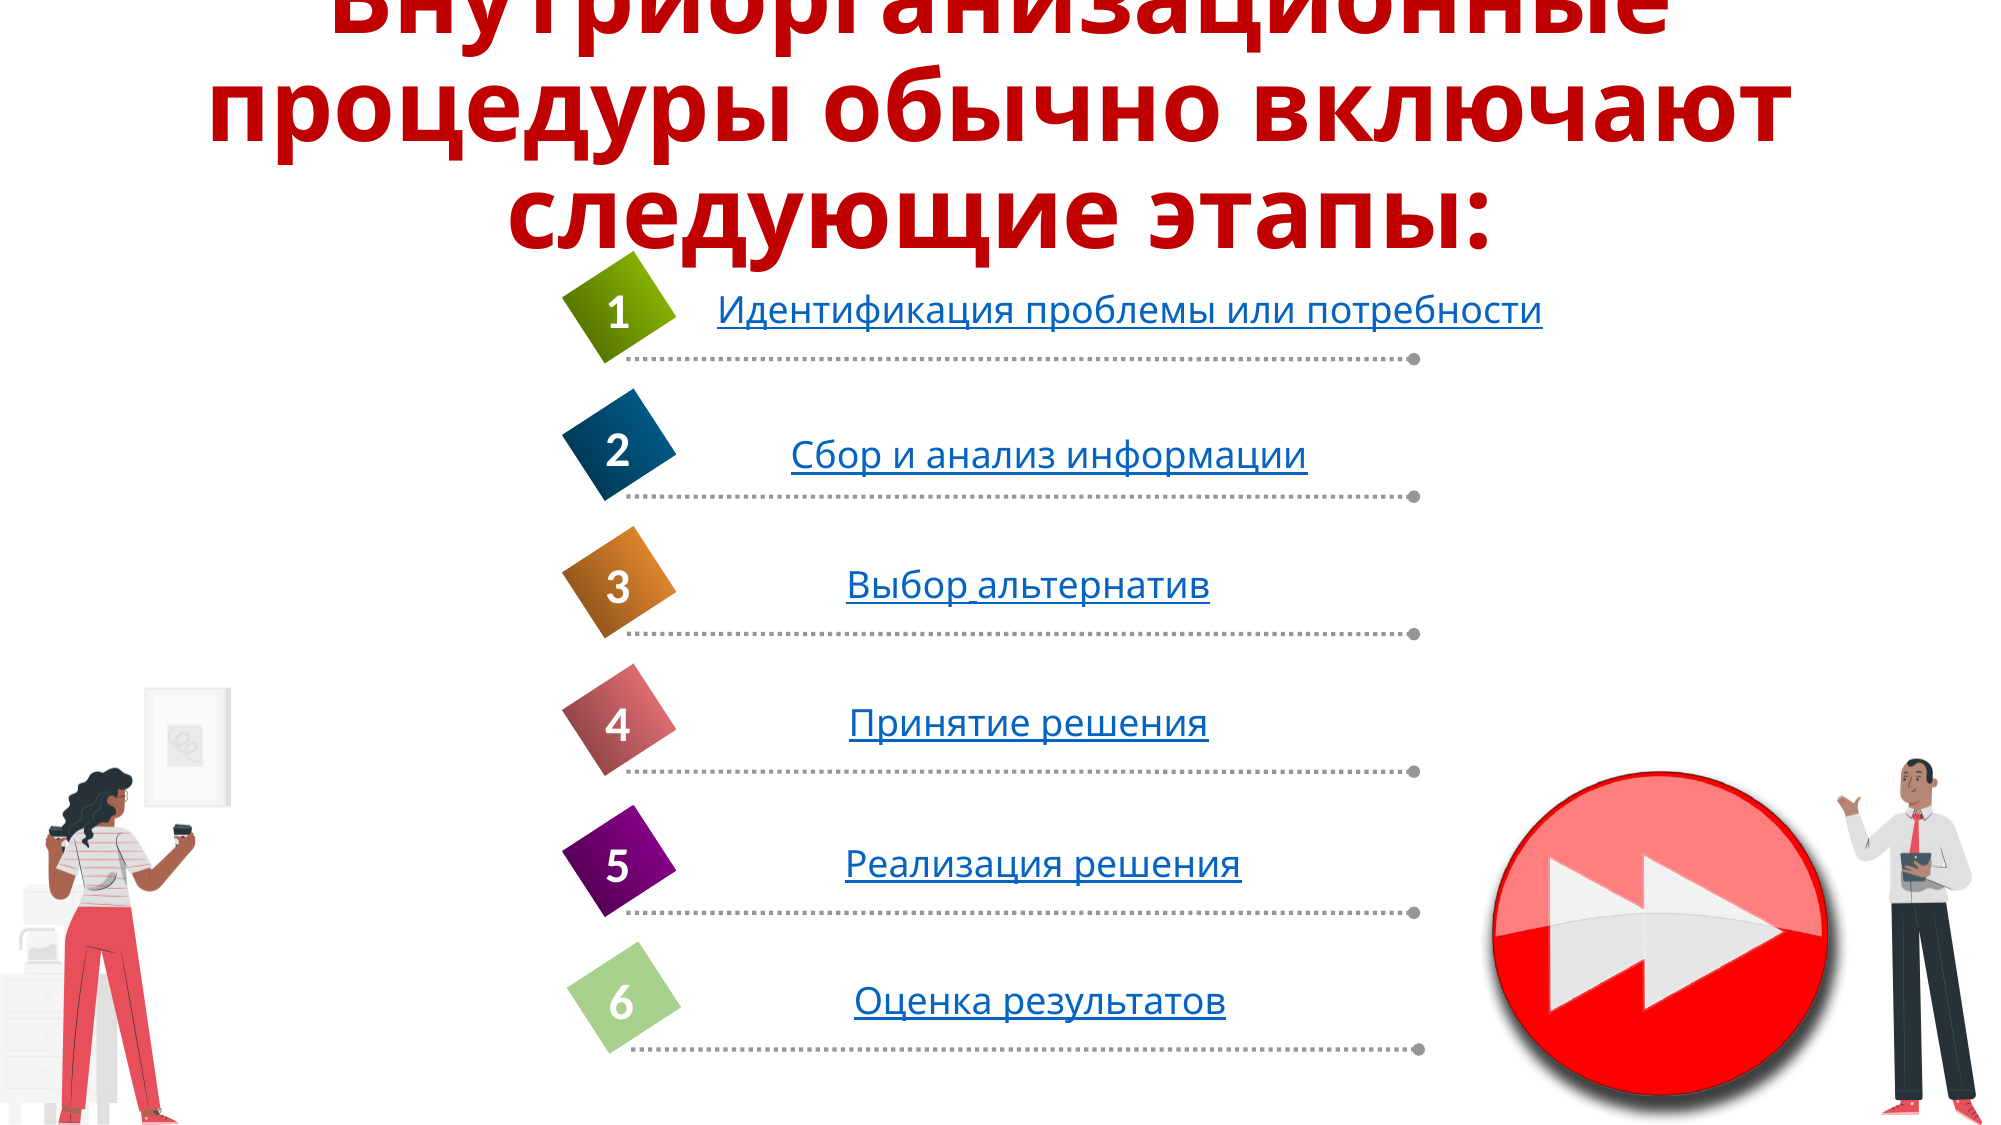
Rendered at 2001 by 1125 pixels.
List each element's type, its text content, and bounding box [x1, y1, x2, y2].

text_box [576, 267, 1557, 360]
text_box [576, 542, 1414, 635]
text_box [581, 958, 1419, 1050]
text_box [576, 405, 1414, 497]
title Внутриорганизационные процедуры обычно включают следующие этапы: [137, 0, 1863, 218]
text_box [576, 821, 1414, 913]
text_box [576, 680, 1414, 772]
picture [0, 0, 2000, 1125]
